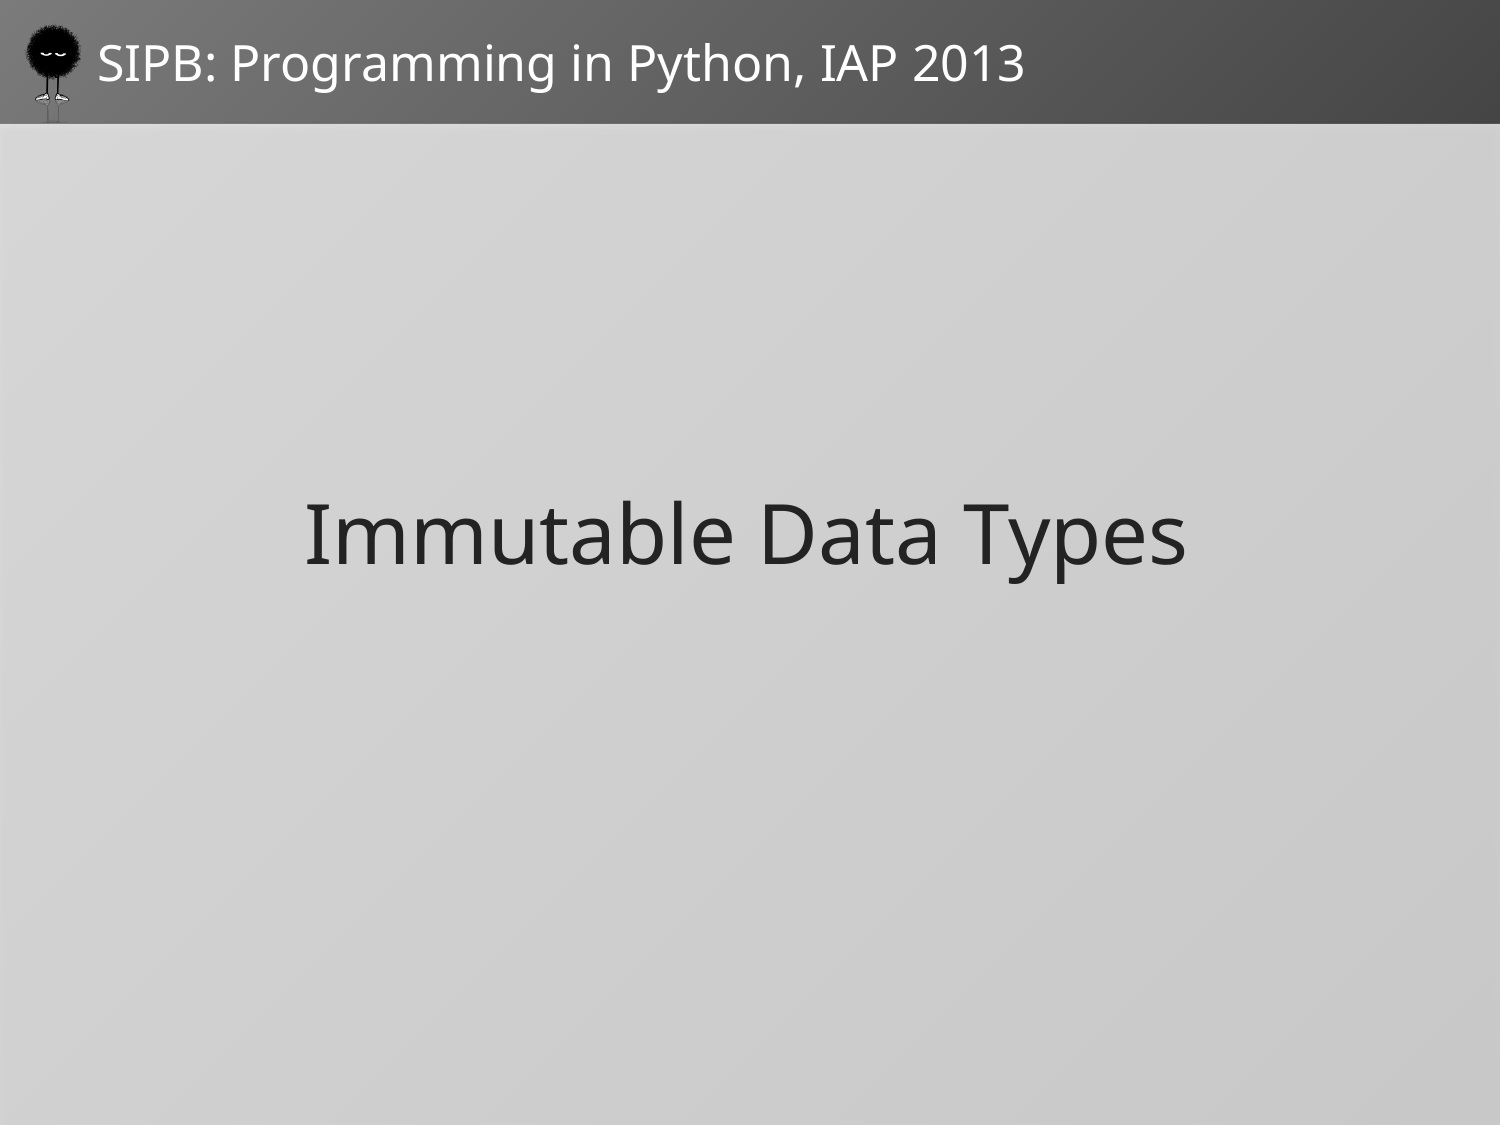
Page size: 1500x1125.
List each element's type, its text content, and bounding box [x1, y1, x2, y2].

title SIPB: Programming in Python, IAP 2013 [82, 3, 1500, 119]
text_box Immutable Data Types [82, 474, 1412, 649]
picture [24, 20, 83, 123]
text_box [0, 123, 1500, 1125]
